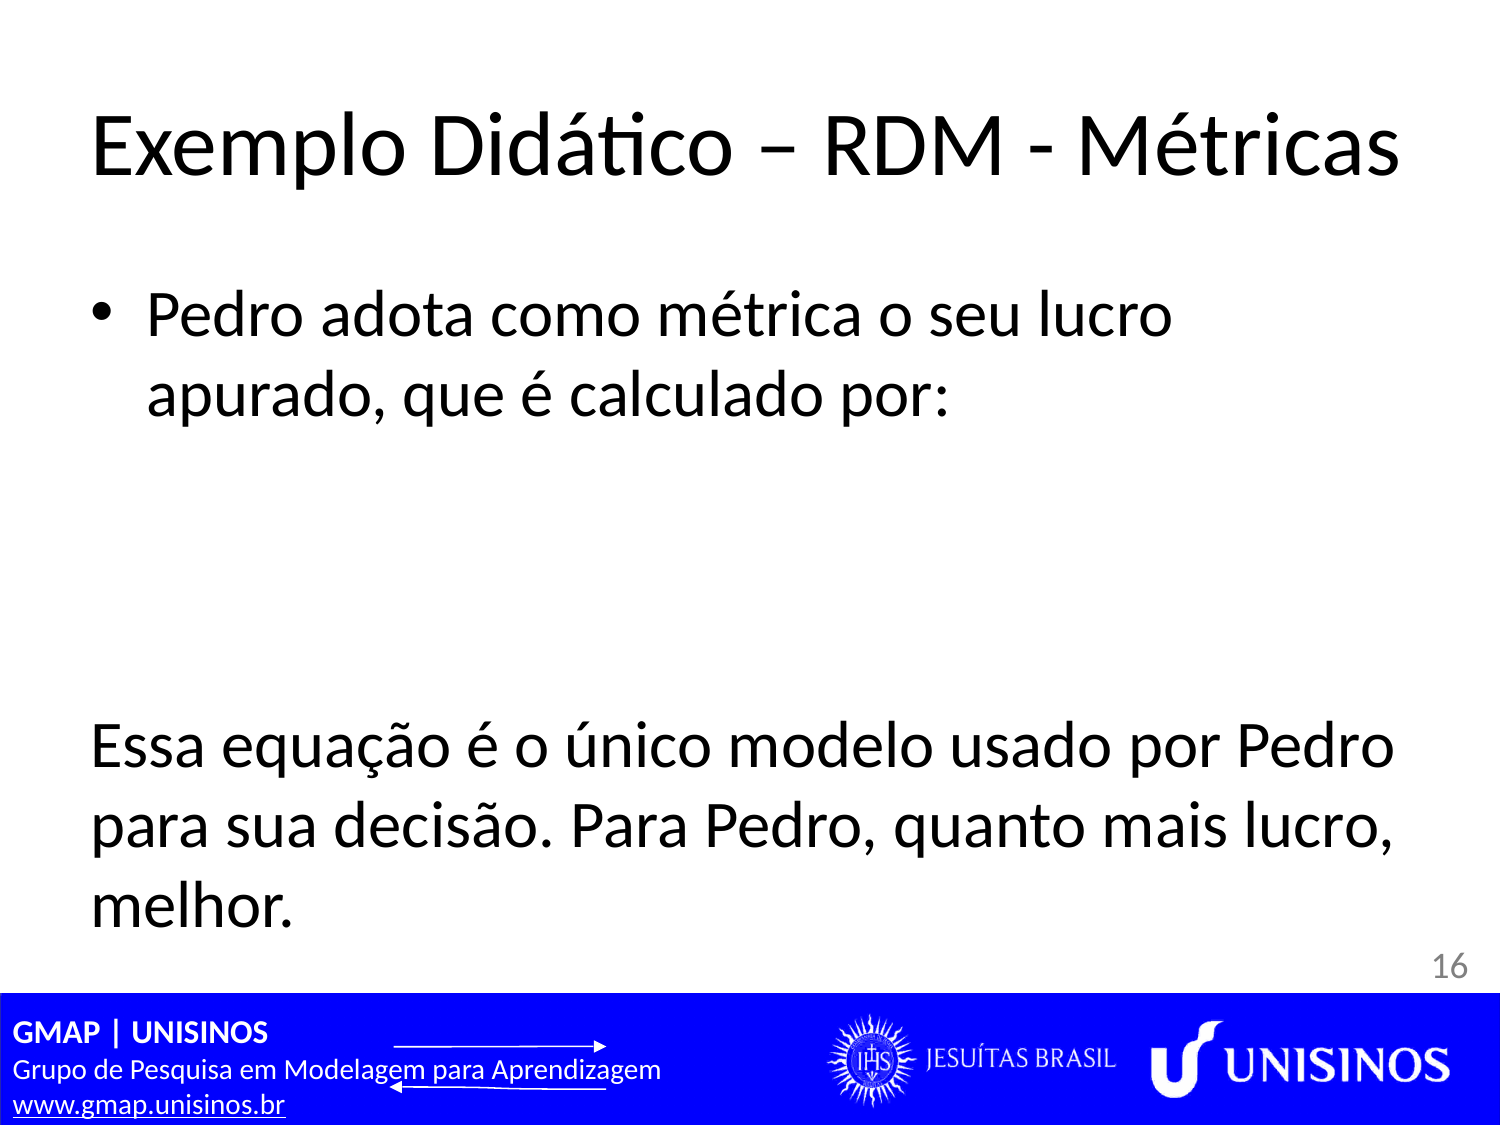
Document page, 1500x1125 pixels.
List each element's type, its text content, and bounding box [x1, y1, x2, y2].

picture [0, 993, 1500, 1125]
title Exemplo Didático – RDM - Métricas [75, 45, 1425, 233]
